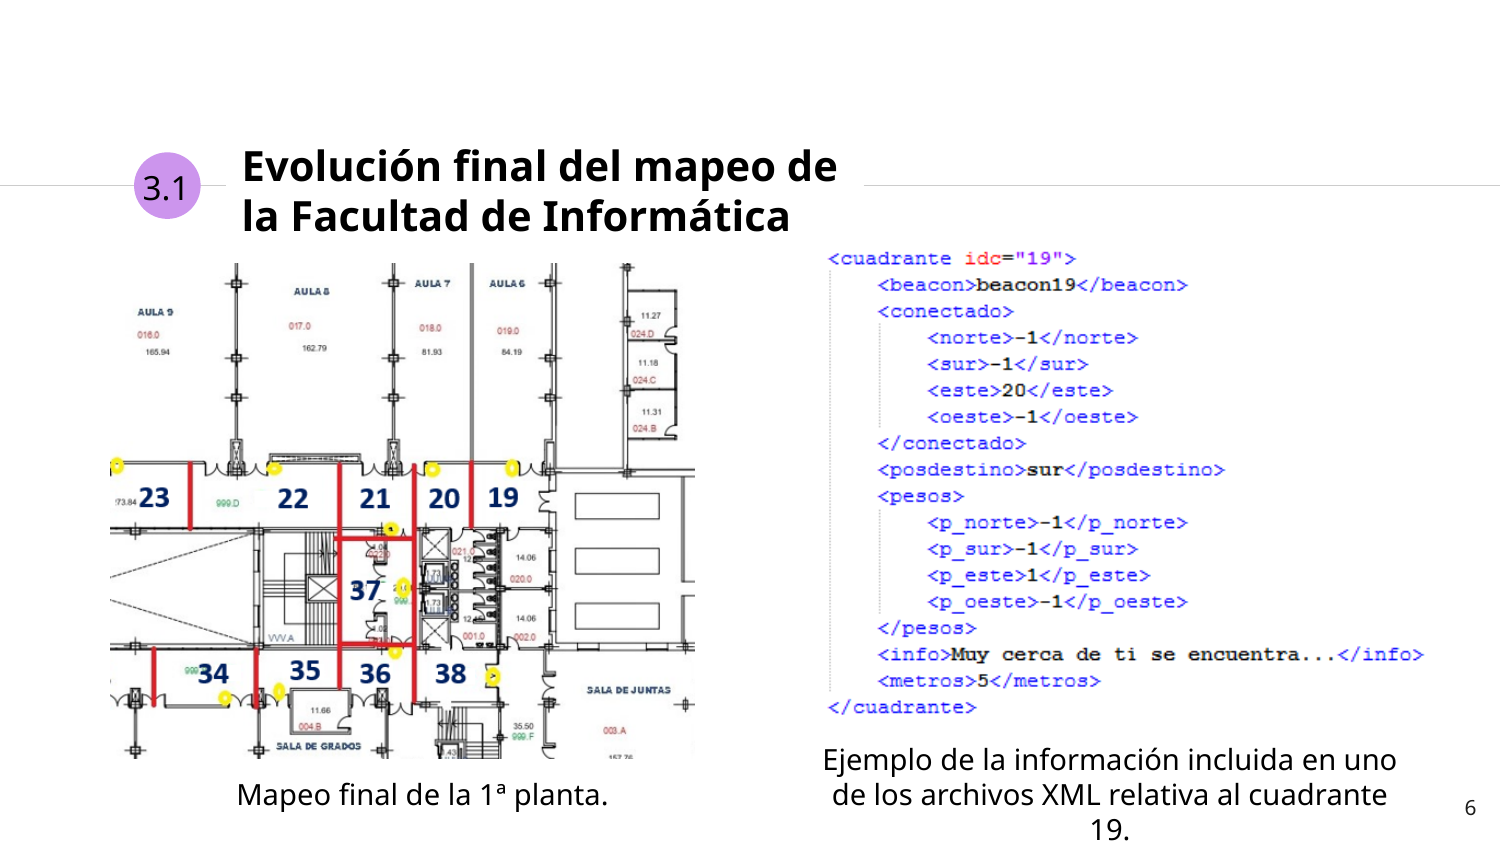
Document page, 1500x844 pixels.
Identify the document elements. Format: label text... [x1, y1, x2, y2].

picture [814, 246, 1429, 718]
slide_number 6 [1417, 779, 1492, 844]
title Evolución final del mapeo de la Facultad de Informática [226, 153, 863, 226]
picture [109, 263, 695, 759]
text_box 3.1 [117, 151, 215, 223]
text_box Mapeo final de la 1ª planta. [208, 769, 732, 819]
text_box Ejemplo de la información incluida en uno de los archivos XML relativa al cuadrante 19. [791, 734, 1417, 844]
